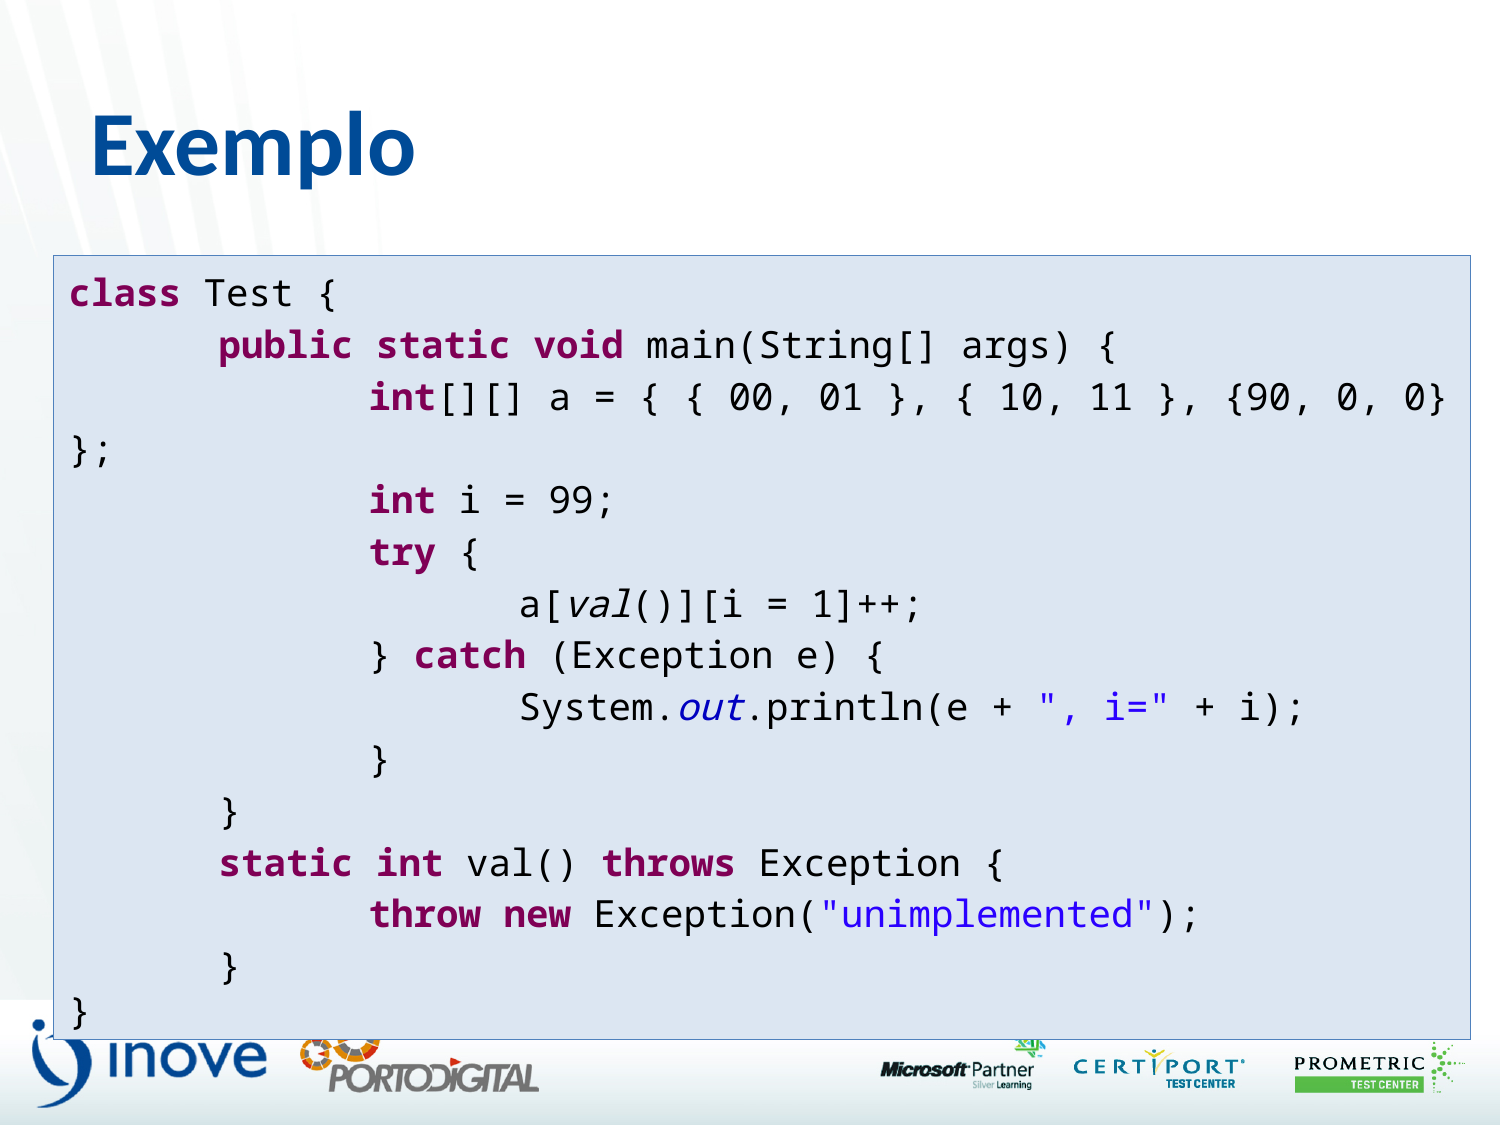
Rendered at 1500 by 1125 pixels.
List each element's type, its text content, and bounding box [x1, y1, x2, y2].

picture [0, 0, 1500, 1125]
title Exemplo [75, 45, 1425, 233]
text_box class Test { public static void main(String[] args) { int[][] a = { { 00, 01 }, { 10, 11 }, {90, 0, 0} }; int i = 99; try { a[val()][i = 1]++; } catch (Exception e) { System.out.println(e + ", i=" + i); } } static int val() throws Exception { throw new Exception("unimplemented"); } } [53, 255, 1471, 1040]
